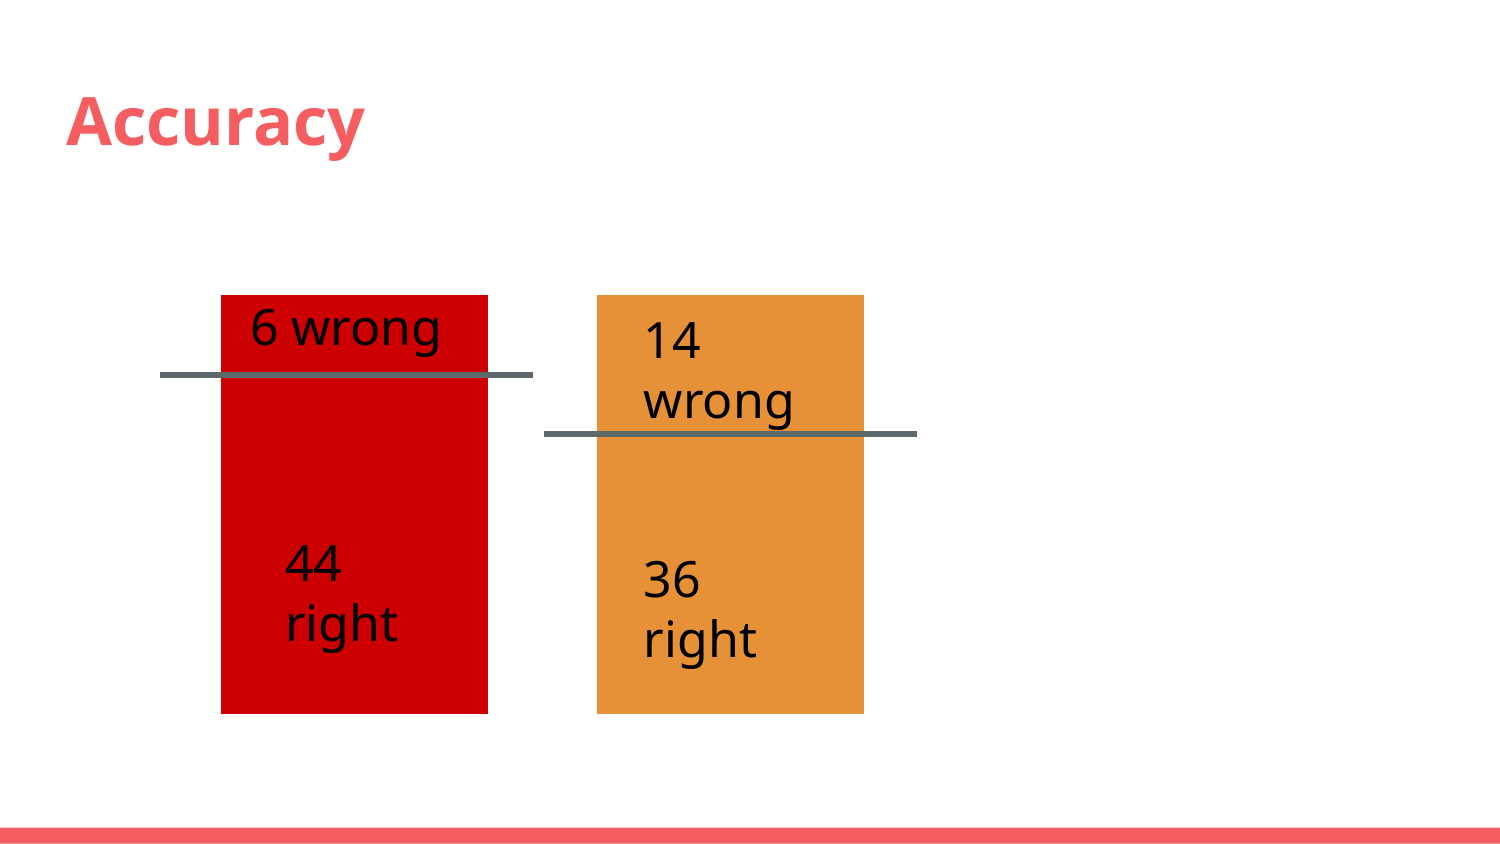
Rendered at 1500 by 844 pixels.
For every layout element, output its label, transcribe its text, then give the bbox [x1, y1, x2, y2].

text_box [596, 443, 866, 715]
text_box [596, 294, 866, 431]
text_box 36 right [628, 532, 833, 656]
text_box [220, 384, 489, 715]
text_box 6 wrong [235, 279, 581, 404]
text_box 14 wrong [628, 294, 833, 418]
title Accuracy [51, 64, 1449, 167]
text_box [220, 294, 235, 372]
text_box 44 right [270, 516, 440, 640]
